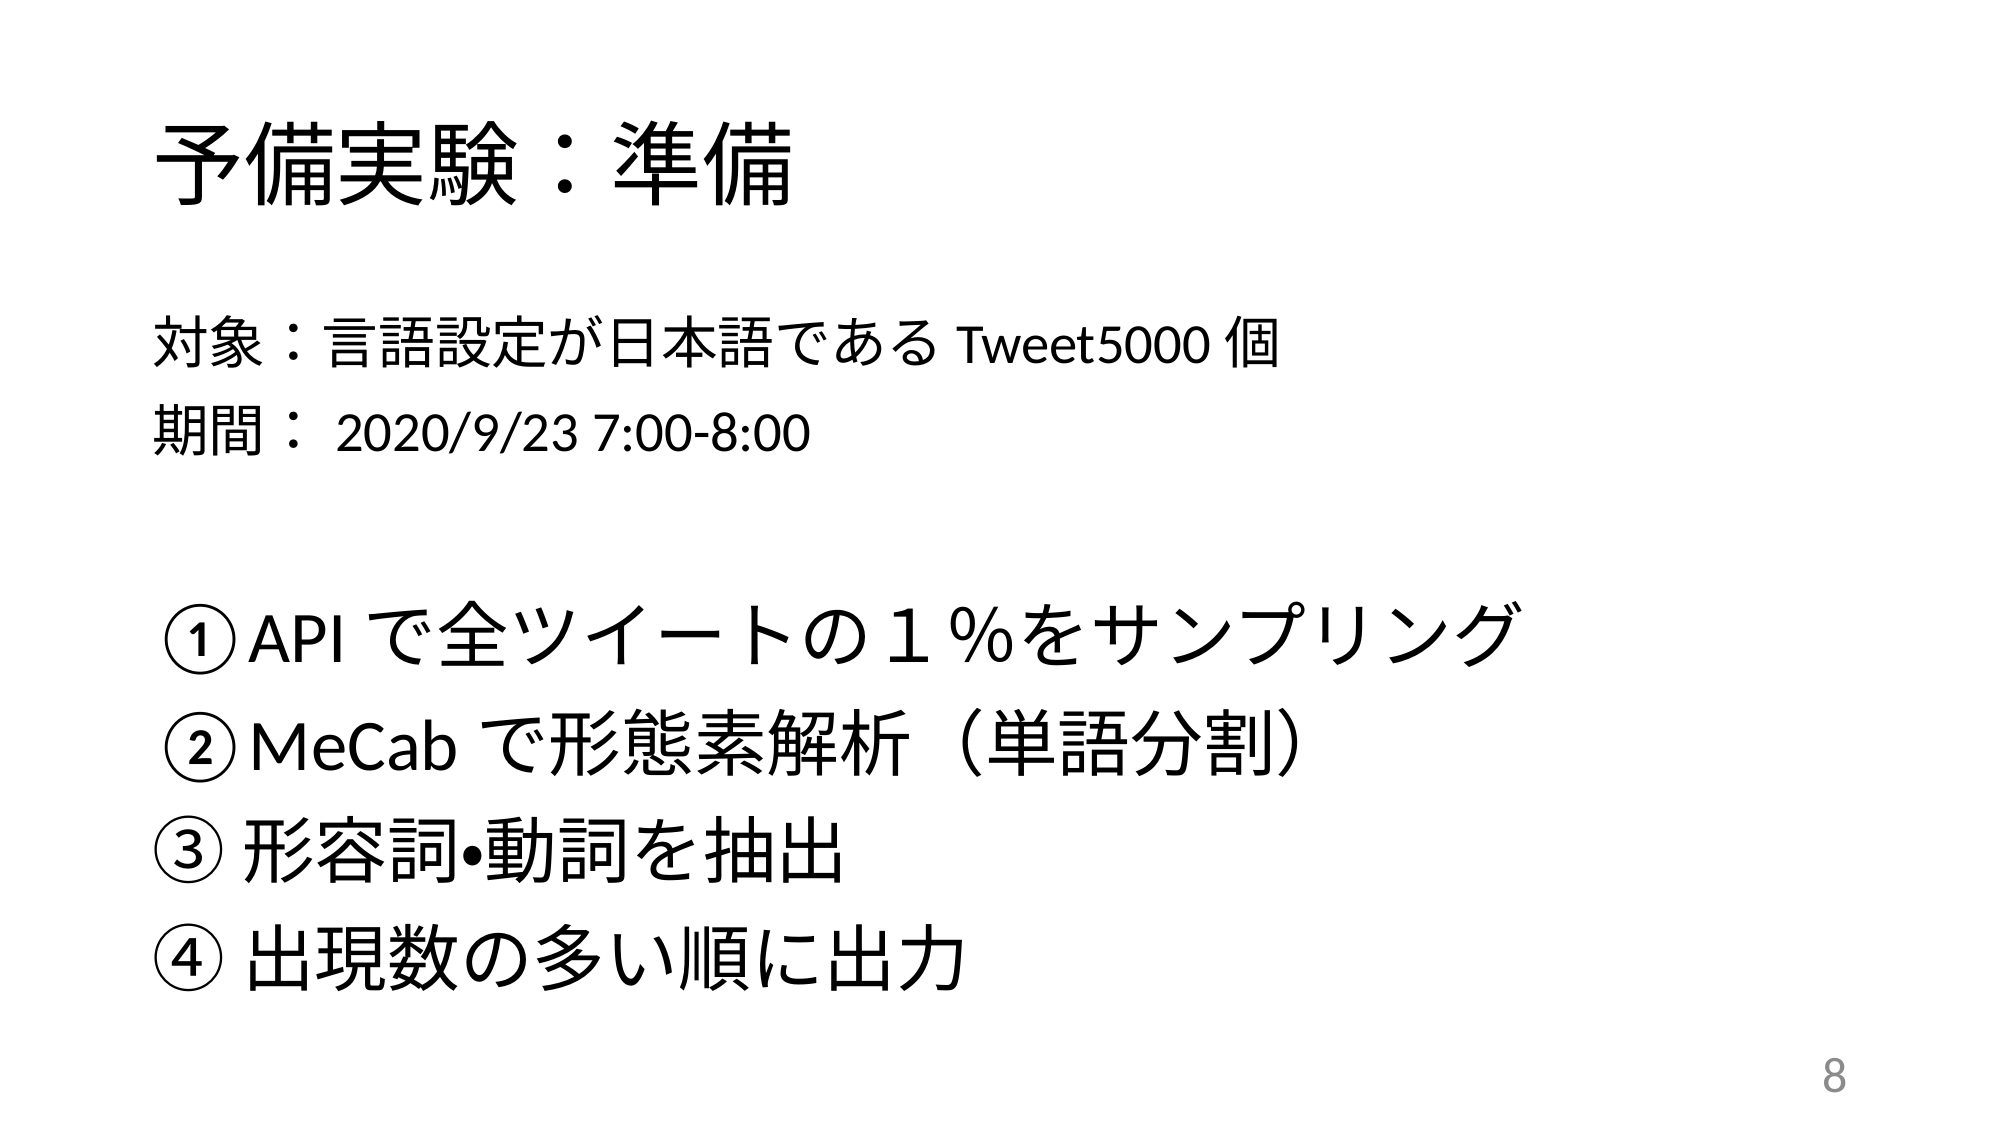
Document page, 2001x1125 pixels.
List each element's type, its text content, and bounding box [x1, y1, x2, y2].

title 予備実験：準備 [137, 59, 1863, 278]
list 対象：言語設定が日本語であるTweet5000個 期間：2020/9/23 7:00-8:00 ①APIで全ツイートの１％をサンプリング ②MeCabで形態素解析（単語分割） ➂形容詞・動詞を抽出 ④出現数の多い順に出力 [137, 299, 1863, 1014]
slide_number 8 [1412, 1042, 1863, 1103]
